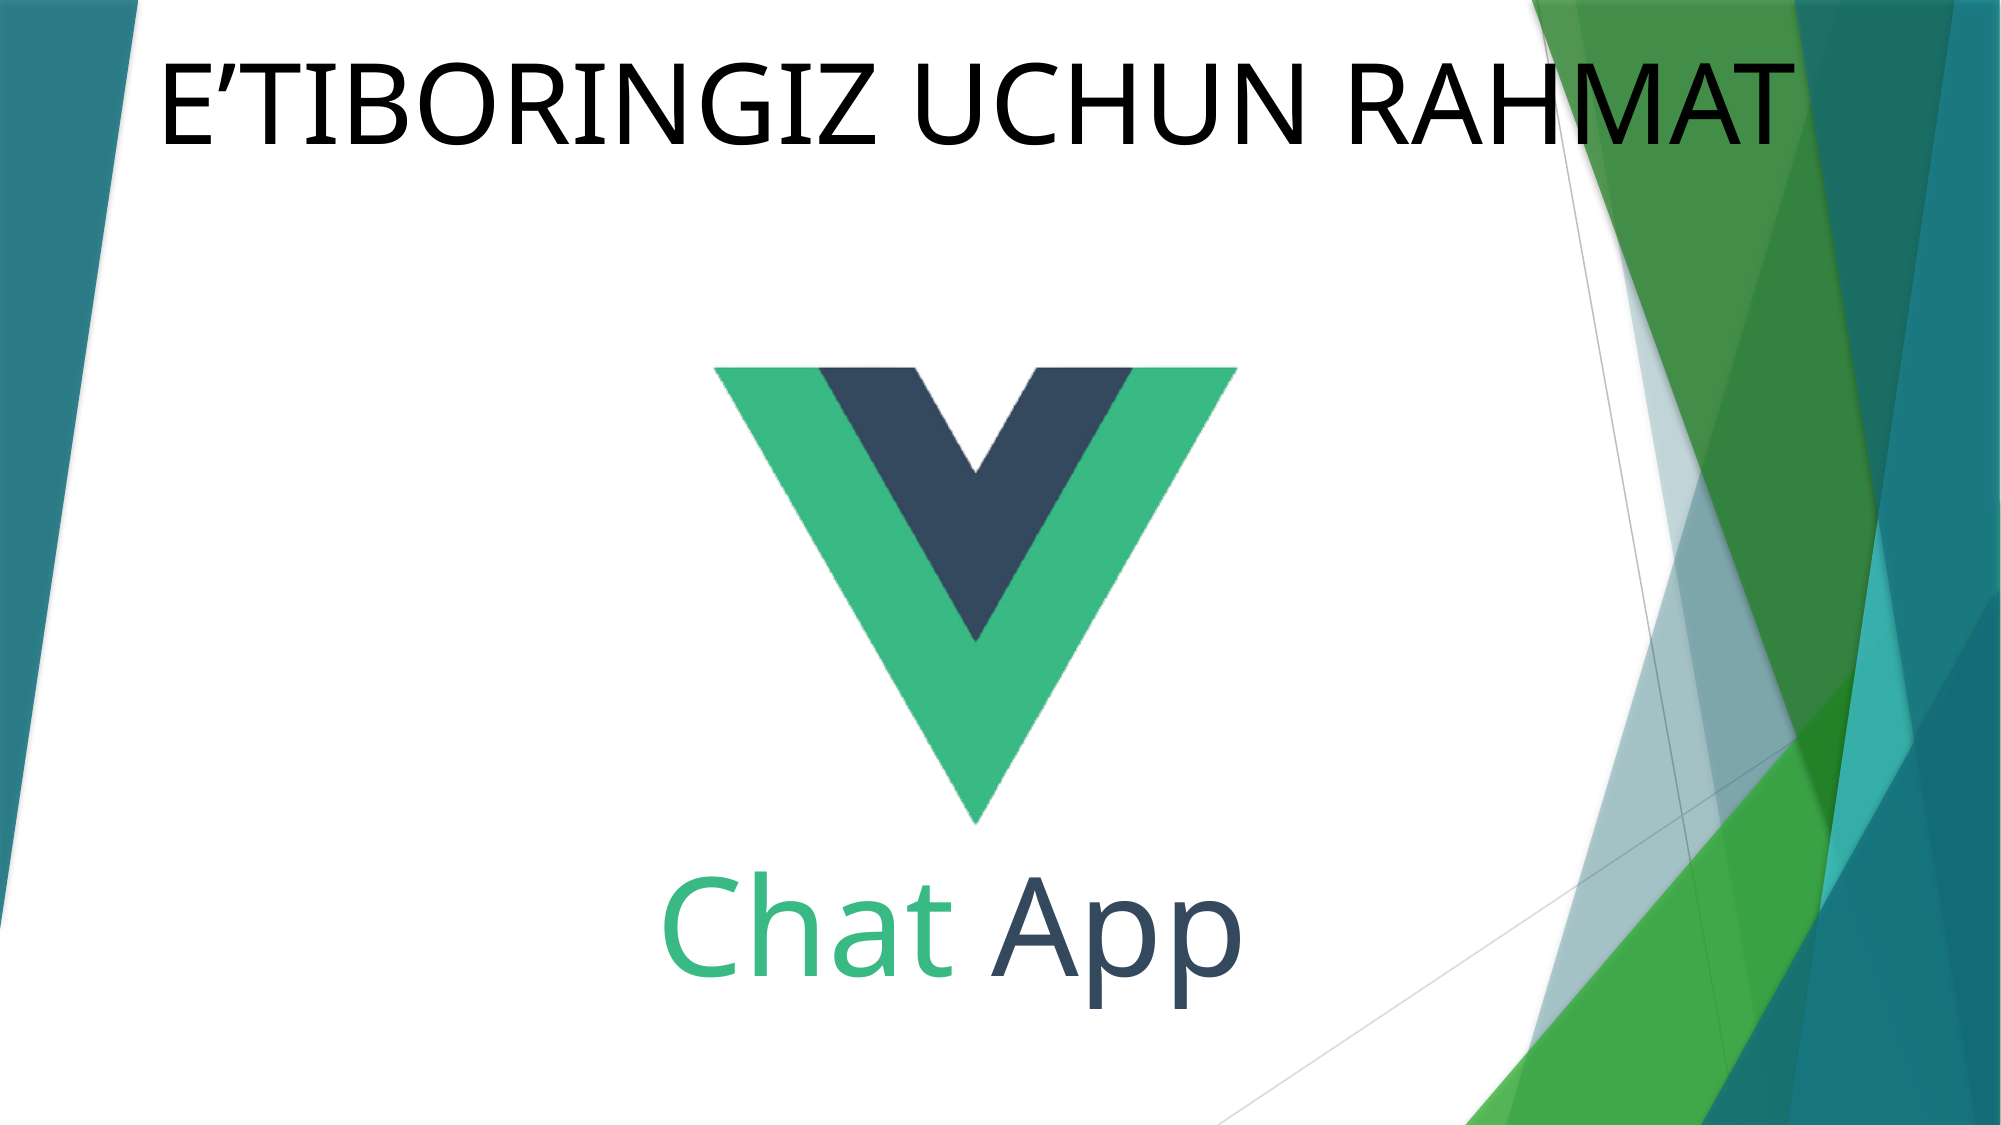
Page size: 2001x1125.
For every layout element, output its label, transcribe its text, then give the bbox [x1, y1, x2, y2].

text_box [496, 311, 1456, 1015]
text_box E’TIBORINGIZ UCHUN RAHMAT [84, 24, 1868, 175]
